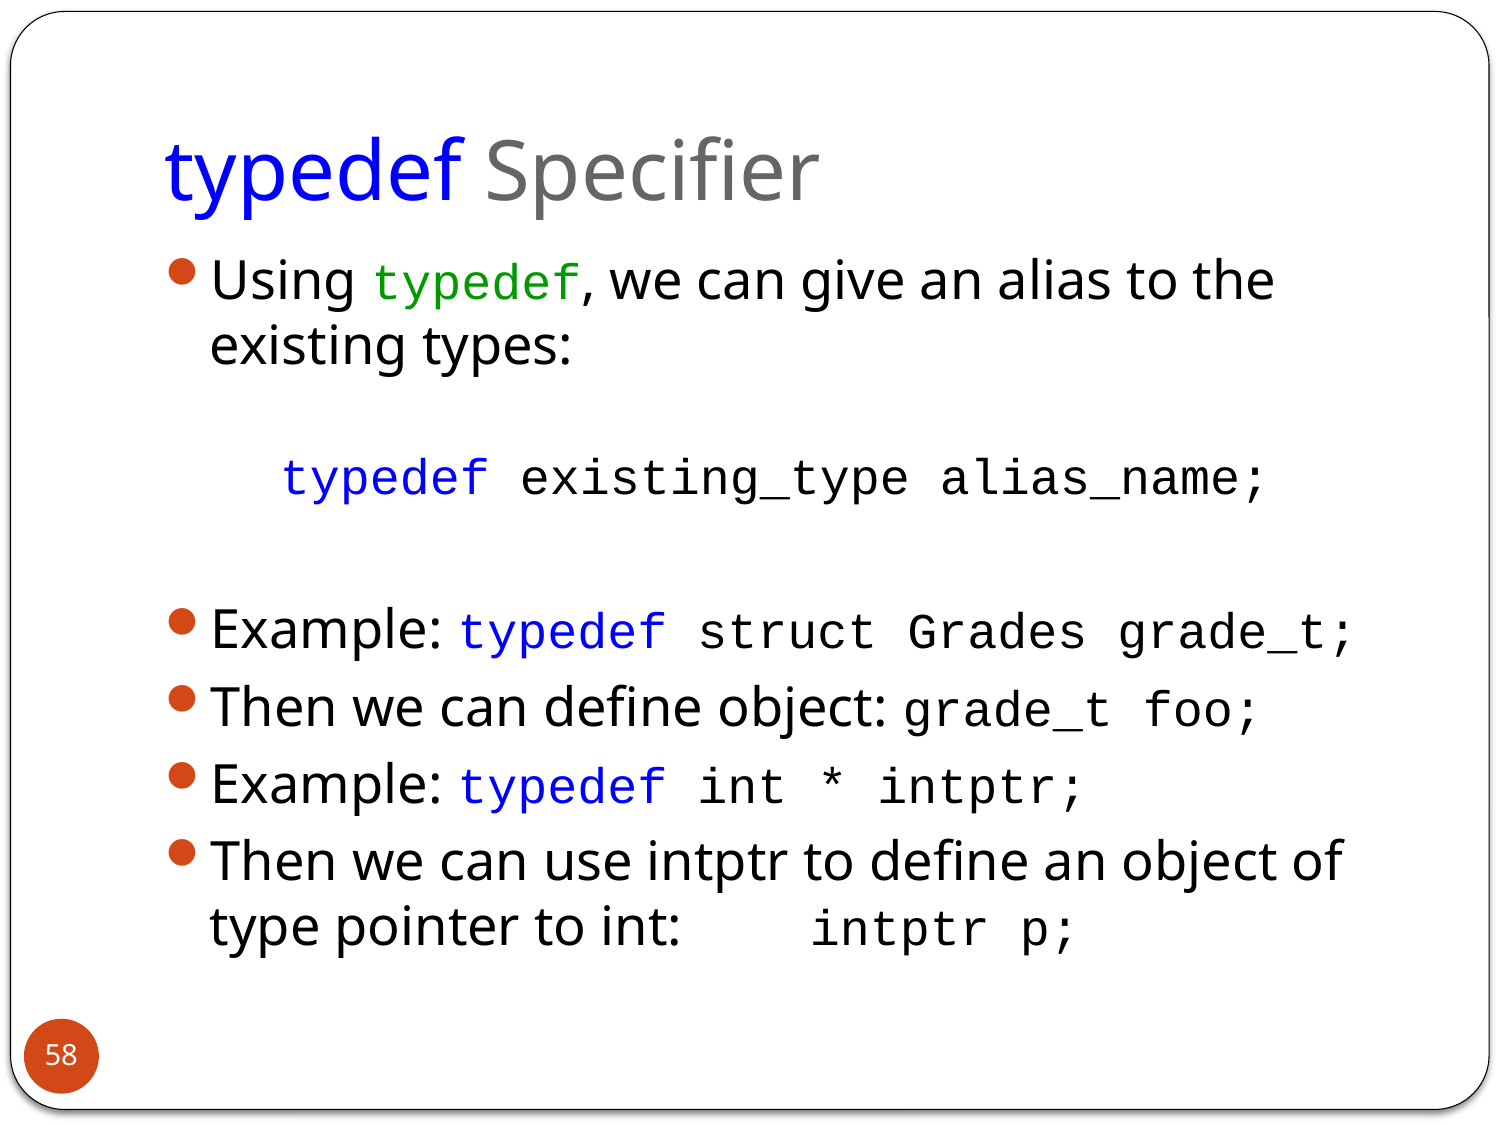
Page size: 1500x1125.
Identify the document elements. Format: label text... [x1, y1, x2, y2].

slide_number 58 [23, 1018, 99, 1094]
list Using typedef, we can give an alias to the existing types: typedef existing_type alias_name; Example: typedef struct Grades grade_t; Then we can define object: grade_t foo; Example: typedef int * intptr; Then we can use intptr to define an object of type pointer to int: intptr p; [150, 237, 1425, 988]
title typedef Specifier [150, 45, 1425, 233]
